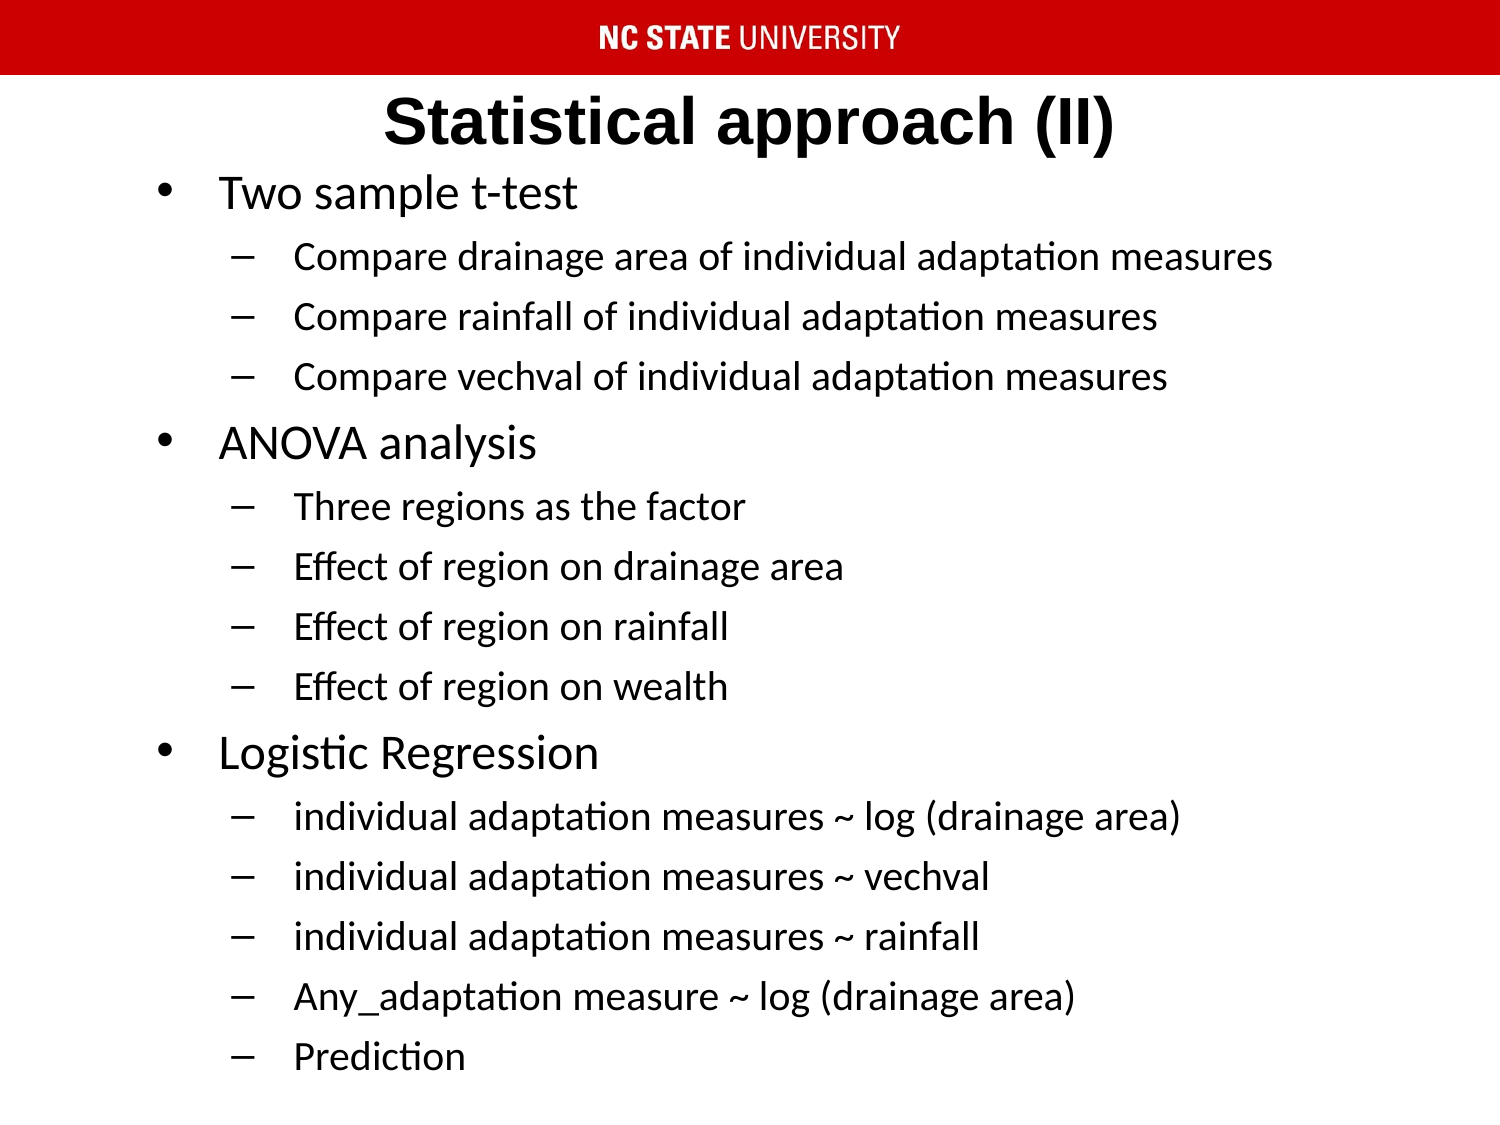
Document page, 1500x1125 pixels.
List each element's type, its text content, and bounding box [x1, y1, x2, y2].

picture [0, 0, 1500, 75]
title Statistical approach (II) [75, 48, 1425, 188]
list Two sample t-test Compare drainage area of individual adaptation measures Compare rainfall of individual adaptation measures Compare vechval of individual adaptation measures ANOVA analysis Three regions as the factor Effect of region on drainage area Effect of region on rainfall Effect of region on wealth Logistic Regression individual adaptation measures ~ log (drainage area) individual adaptation measures ~ vechval individual adaptation measures ~ rainfall Any_adaptation measure ~ log (drainage area) Prediction [128, 144, 1425, 1125]
